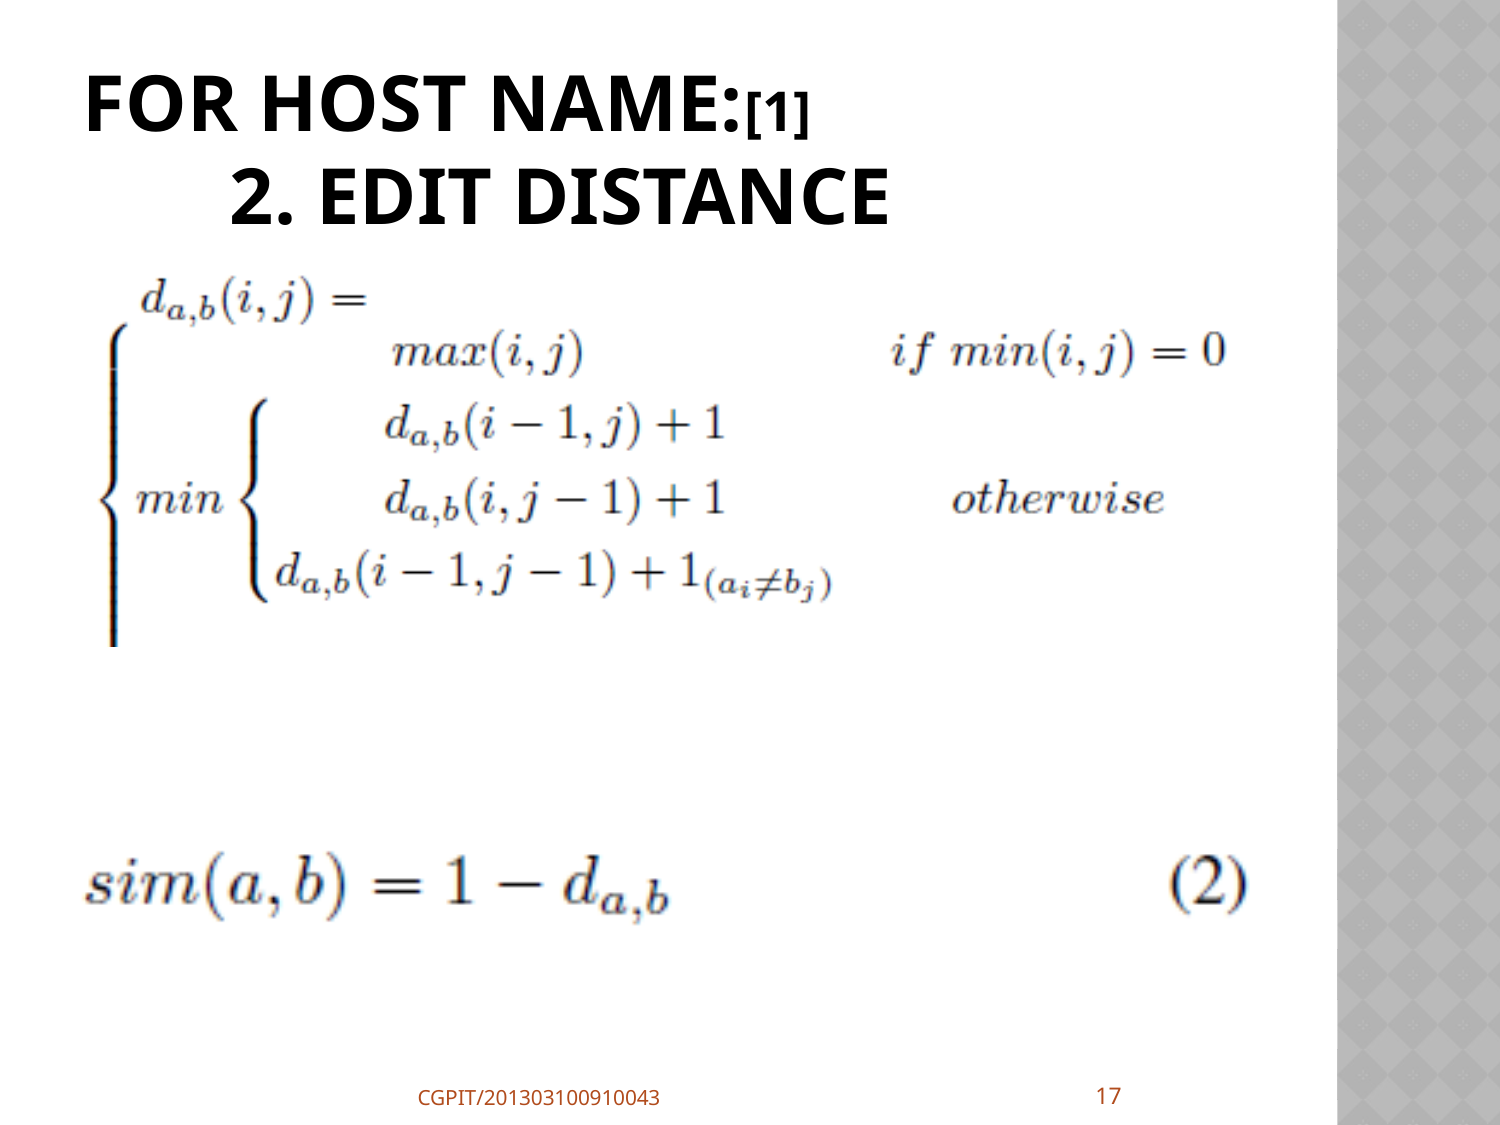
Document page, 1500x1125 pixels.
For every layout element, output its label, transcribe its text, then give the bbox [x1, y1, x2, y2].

title For host name:[1] 2. Edit distance [75, 52, 1263, 240]
footer CGPIT/201303100910043 [75, 1075, 675, 1114]
slide_number 17 [1025, 1075, 1122, 1113]
picture [52, 821, 1330, 968]
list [52, 254, 1321, 647]
